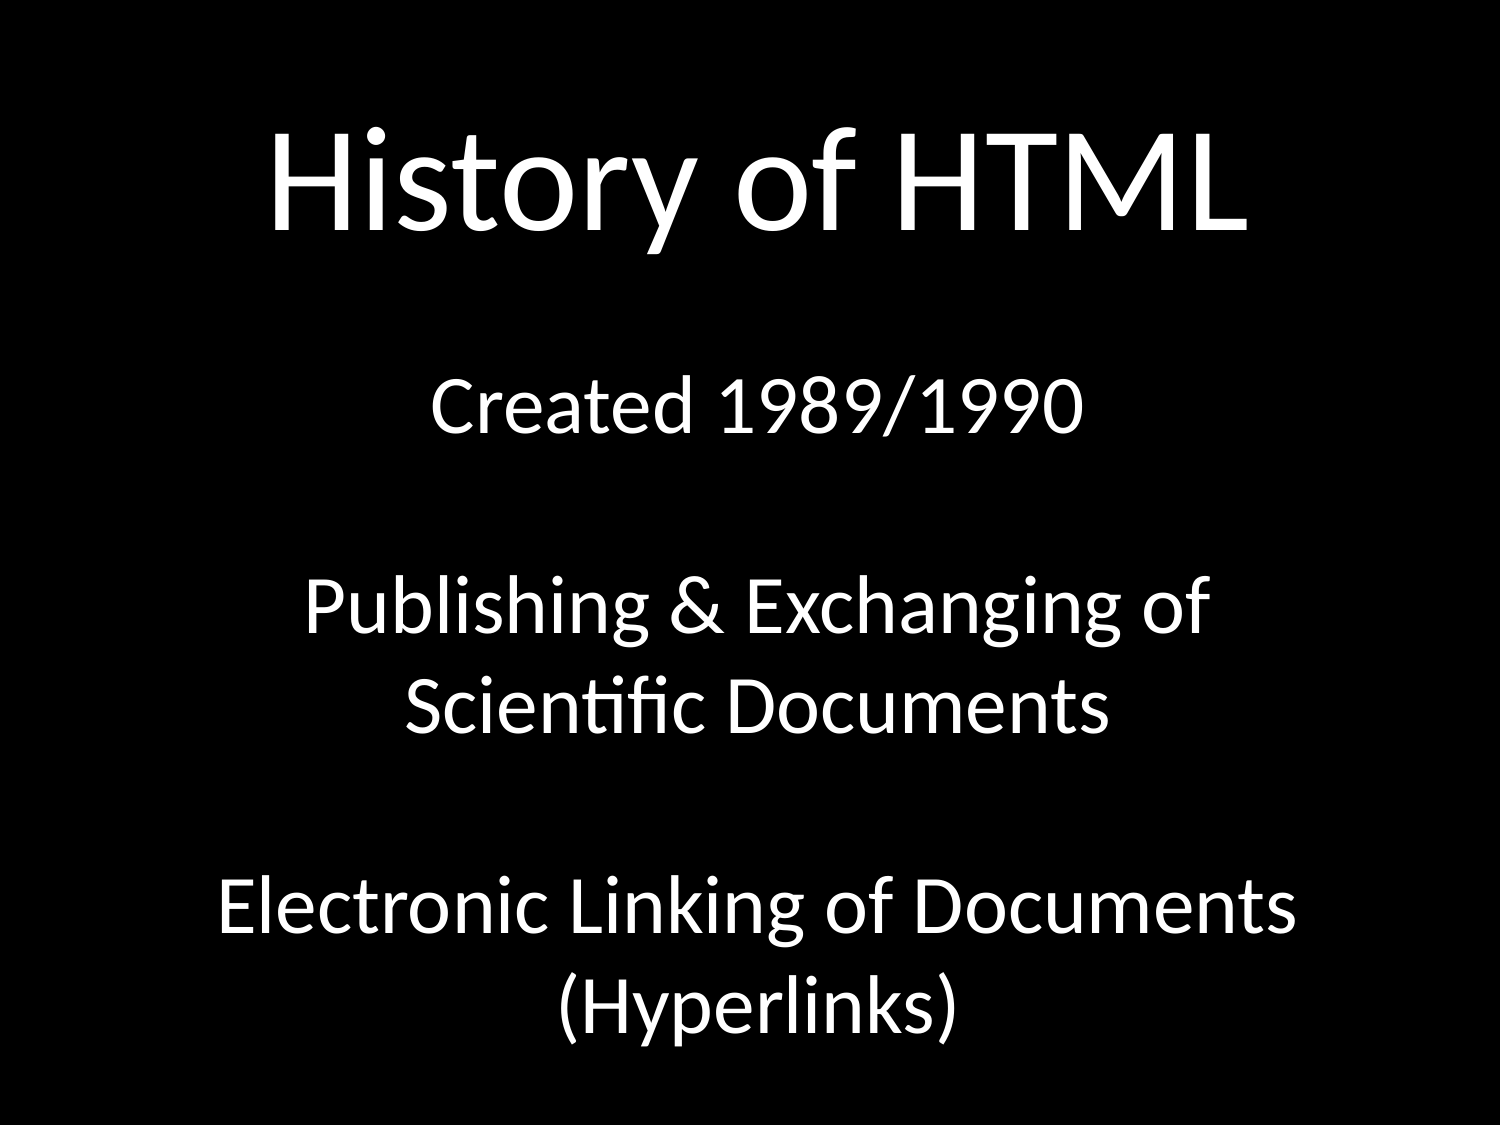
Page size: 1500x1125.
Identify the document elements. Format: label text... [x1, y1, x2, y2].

text_box History of HTML Created 1989/1990 Publishing & Exchanging of Scientific Documents Electronic Linking of Documents (Hyperlinks) [132, 72, 1383, 1058]
